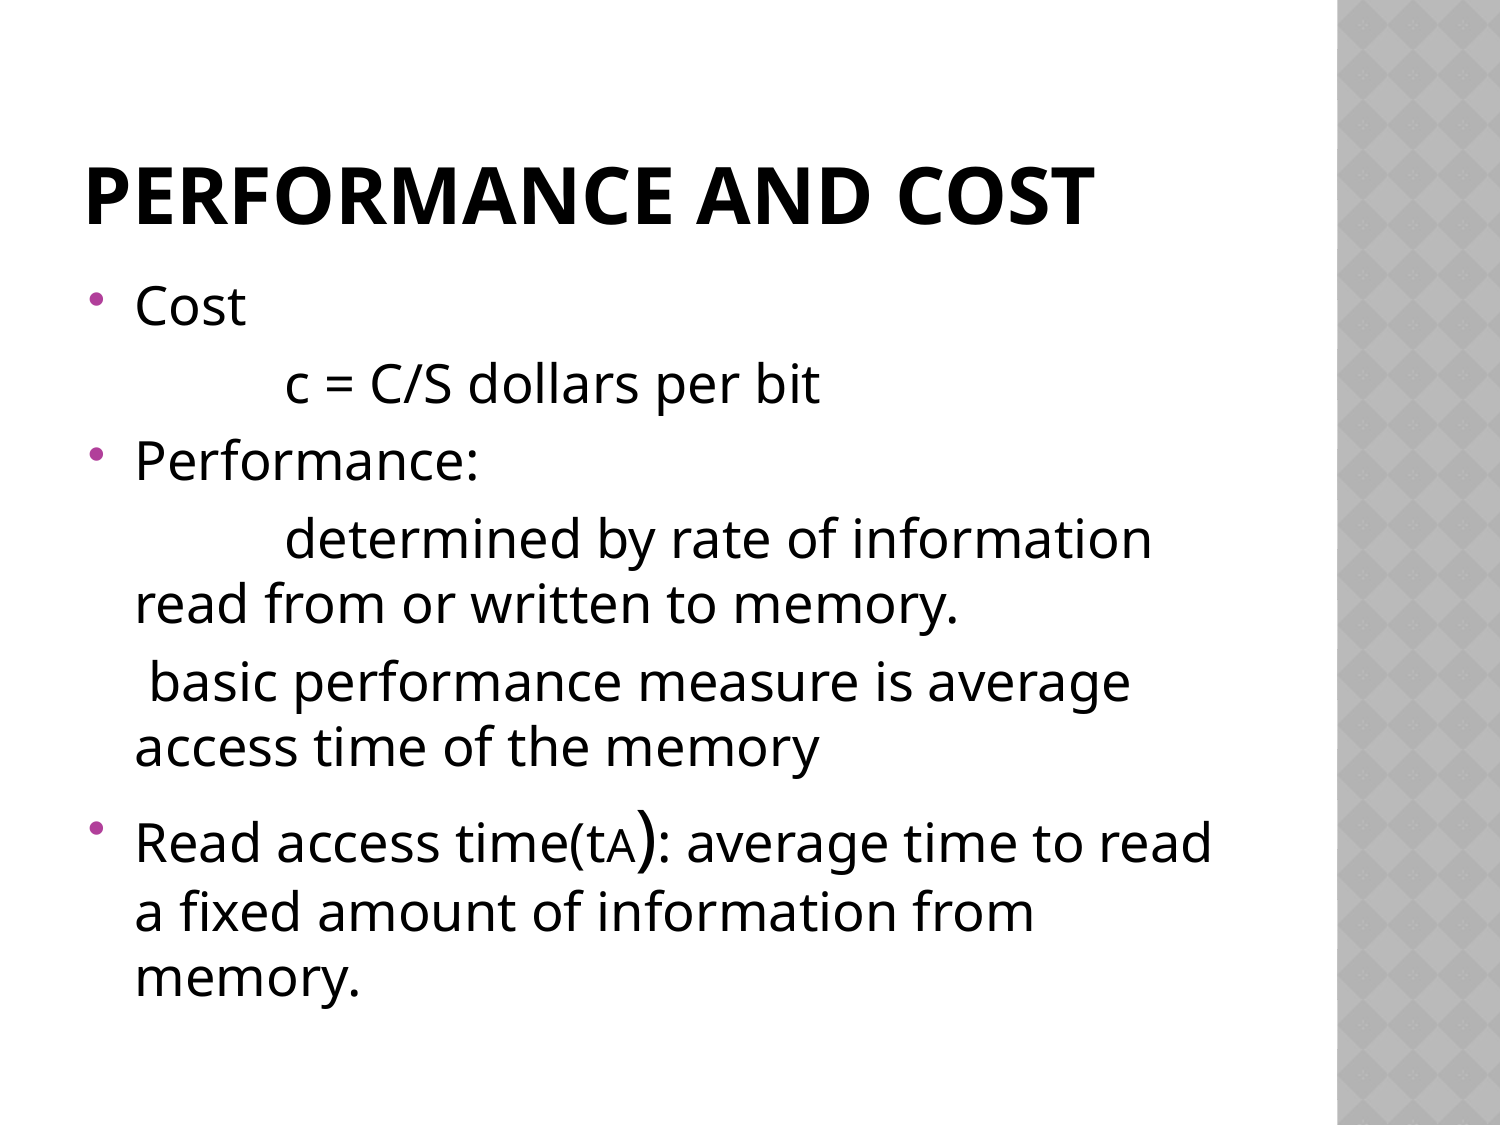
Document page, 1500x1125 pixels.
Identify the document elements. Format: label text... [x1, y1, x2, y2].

text_box [1337, 0, 1500, 1125]
title Performance and cost [75, 52, 1263, 240]
list Cost c = C/S dollars per bit Performance: determined by rate of information read from or written to memory. basic performance measure is average access time of the memory Read access time(tA): average time to read a fixed amount of information from memory. [75, 264, 1263, 1059]
